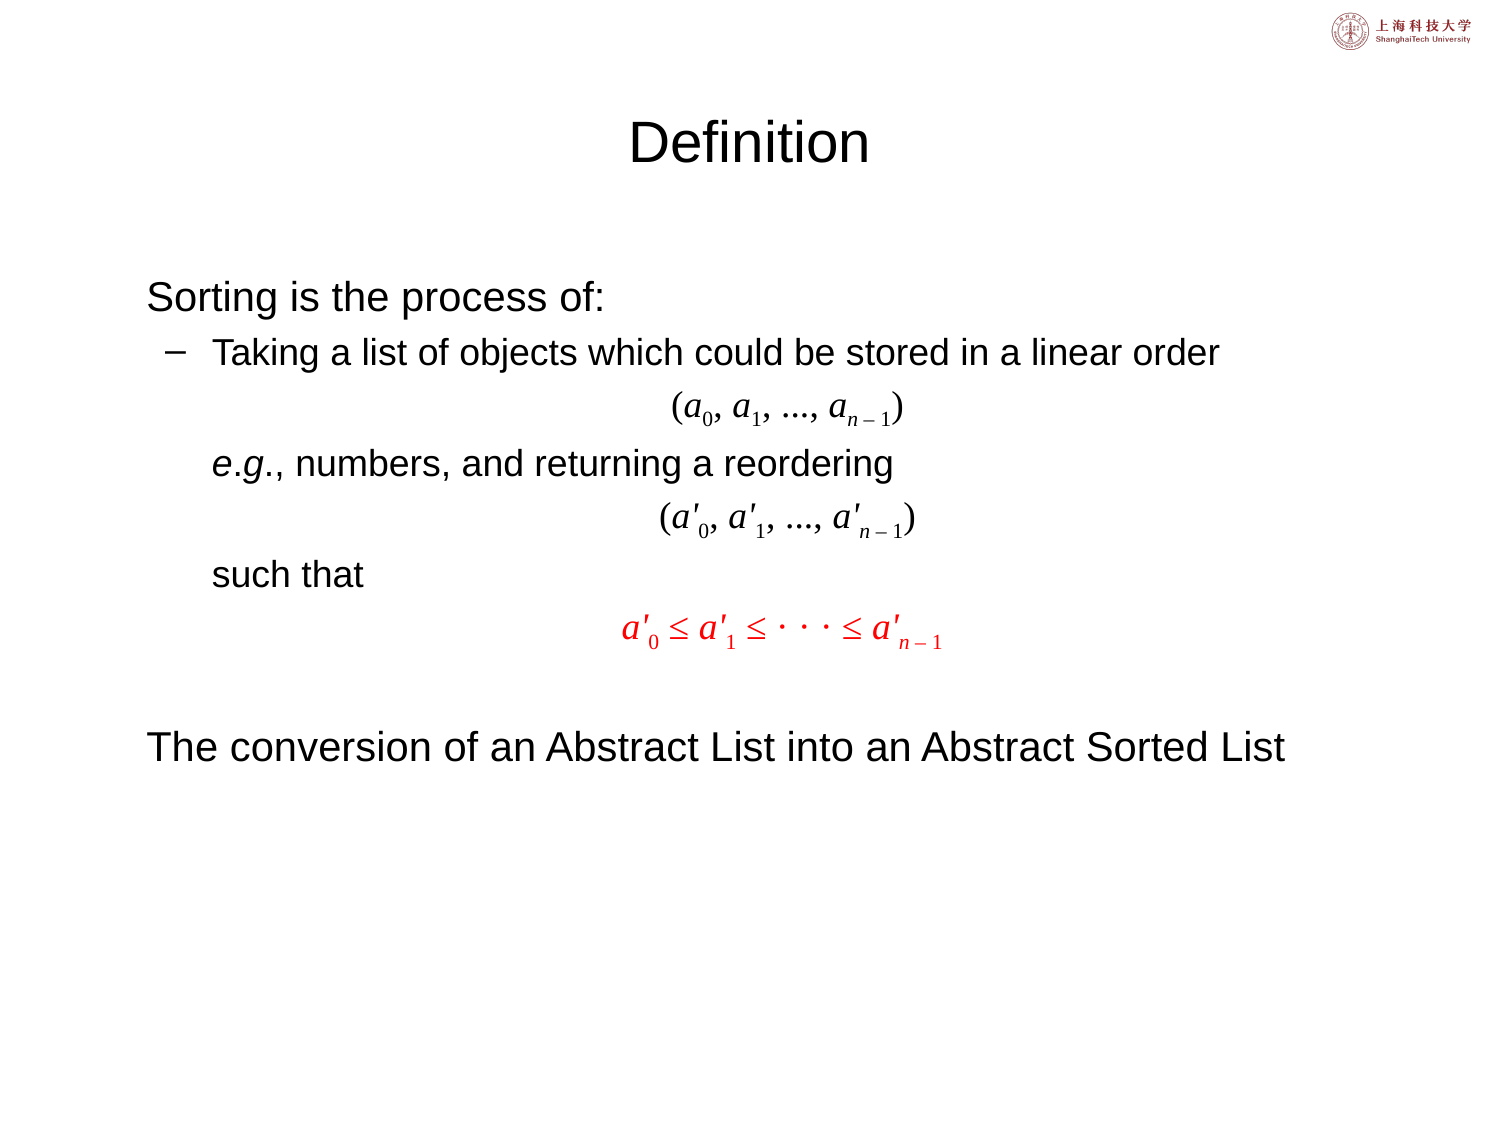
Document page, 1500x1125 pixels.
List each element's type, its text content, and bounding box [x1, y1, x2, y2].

list Sorting is the process of: Taking a list of objects which could be stored in a linear order (a0, a1, ..., an – 1) e.g., numbers, and returning a reordering (a'0, a'1, ..., a'n – 1) such that a'0 ≤ a'1 ≤ · · · ≤ a'n – 1 The conversion of an Abstract List into an Abstract Sorted List [74, 262, 1426, 1006]
picture [1327, 0, 1478, 109]
title Definition [74, 44, 1426, 233]
